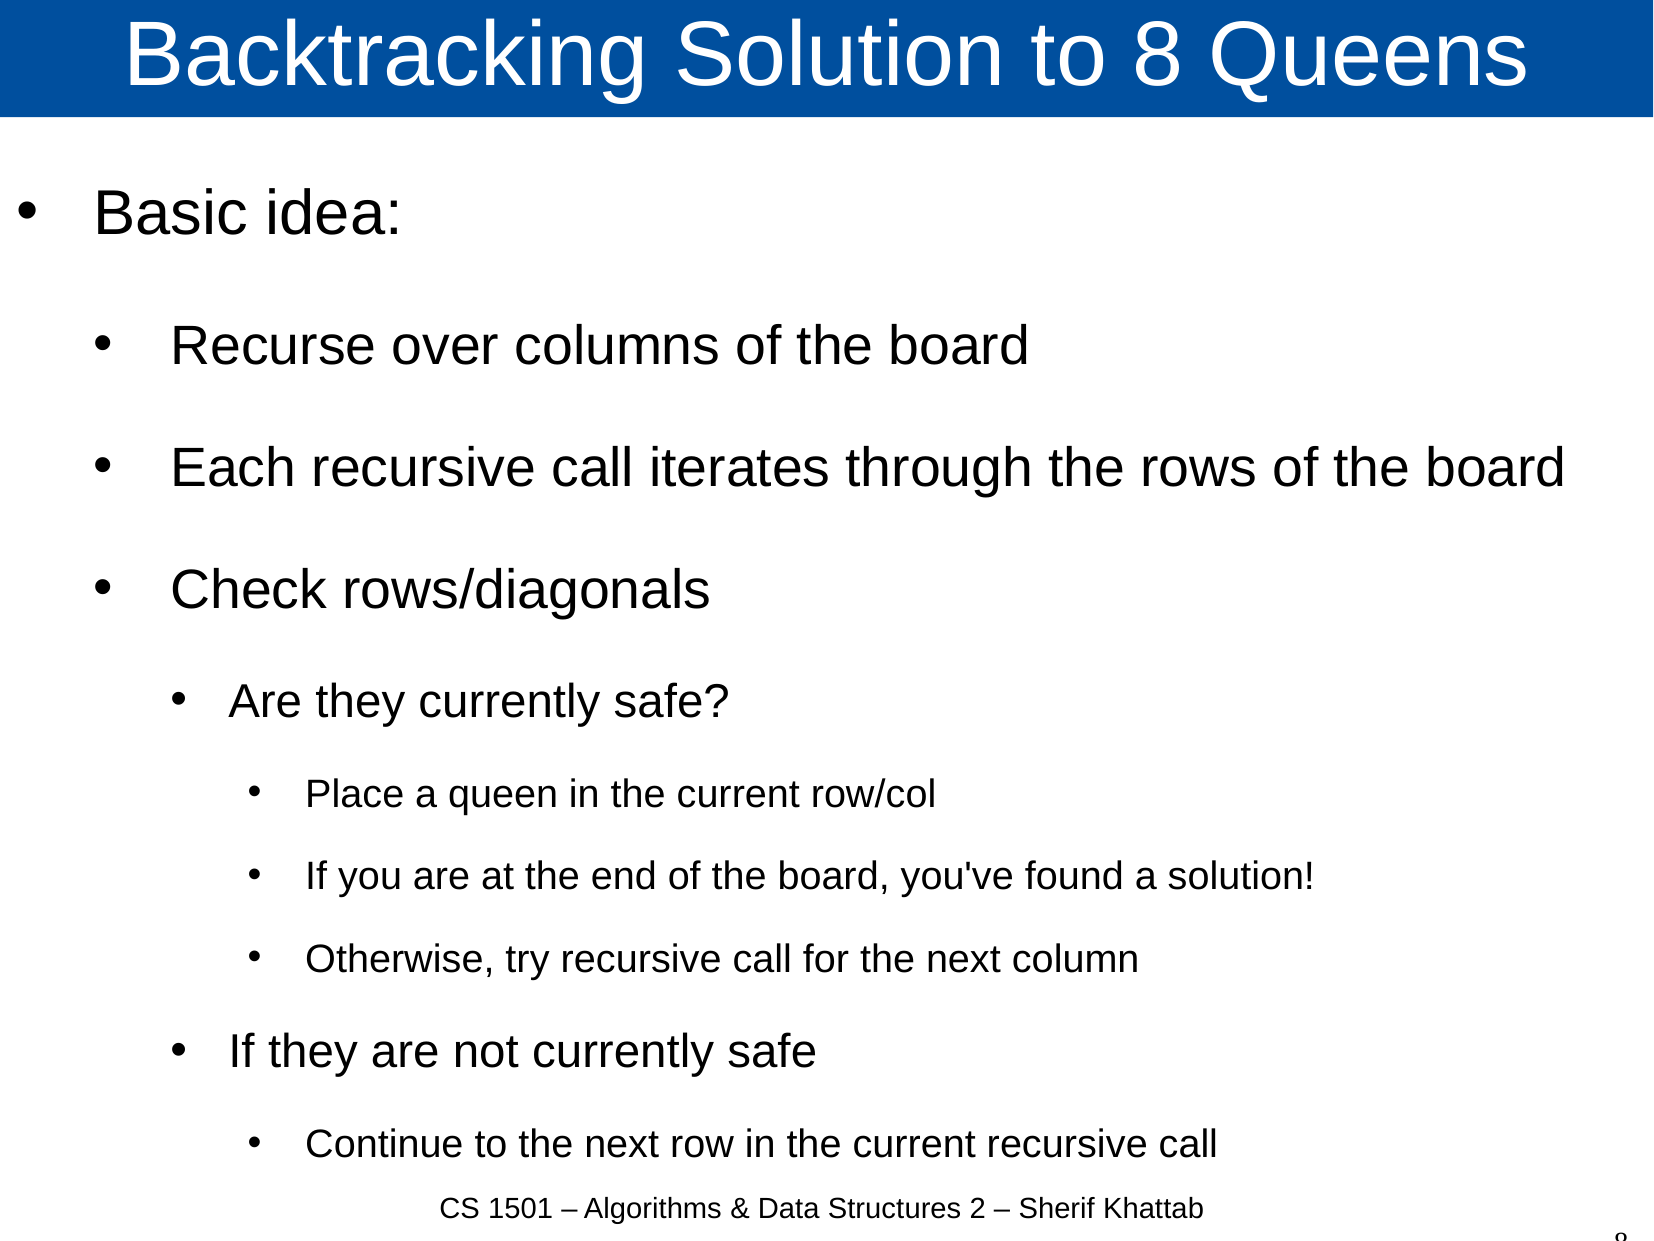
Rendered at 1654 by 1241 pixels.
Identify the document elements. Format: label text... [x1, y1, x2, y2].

footer CS 1501 – Algorithms & Data Structures 2 – Sherif Khattab [407, 1191, 1238, 1241]
list Basic idea: Recurse over columns of the board Each recursive call iterates through the rows of the board Check rows/diagonals Are they currently safe? Place a queen in the current row/col If you are at the end of the board, you've found a solution! Otherwise, try recursive call for the next column If they are not currently safe Continue to the next row in the current recursive call [0, 117, 1654, 1195]
slide_number 8 [1265, 1199, 1646, 1241]
title Backtracking Solution to 8 Queens [0, 0, 1654, 117]
